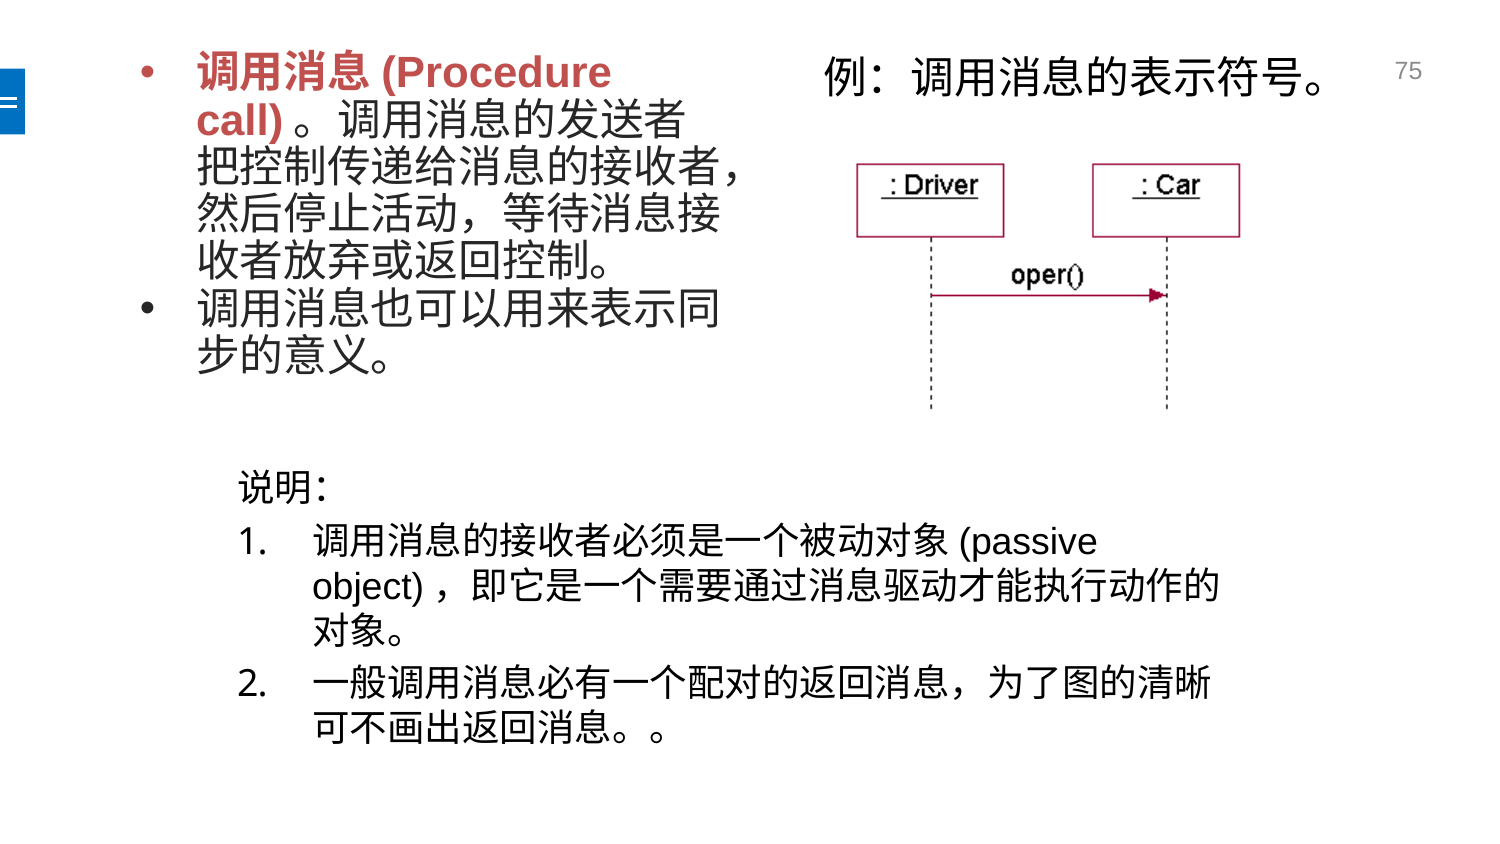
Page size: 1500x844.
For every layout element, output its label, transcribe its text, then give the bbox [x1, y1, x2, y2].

slide_number 75 [1364, 46, 1438, 92]
text_box 说明： 调用消息的接收者必须是一个被动对象(passive object)，即它是一个需要通过消息驱动才能执行动作的对象。 一般调用消息必有一个配对的返回消息，为了图的清晰可不画出返回消息。。 [222, 457, 1259, 757]
picture [849, 156, 1246, 417]
text_box 例：调用消息的表示符号。 [808, 42, 1364, 110]
list 调用消息(Procedure call)。调用消息的发送者把控制传递给消息的接收者，然后停止活动，等待消息接收者放弃或返回控制。 调用消息也可以用来表示同步的意义。 [125, 42, 741, 530]
